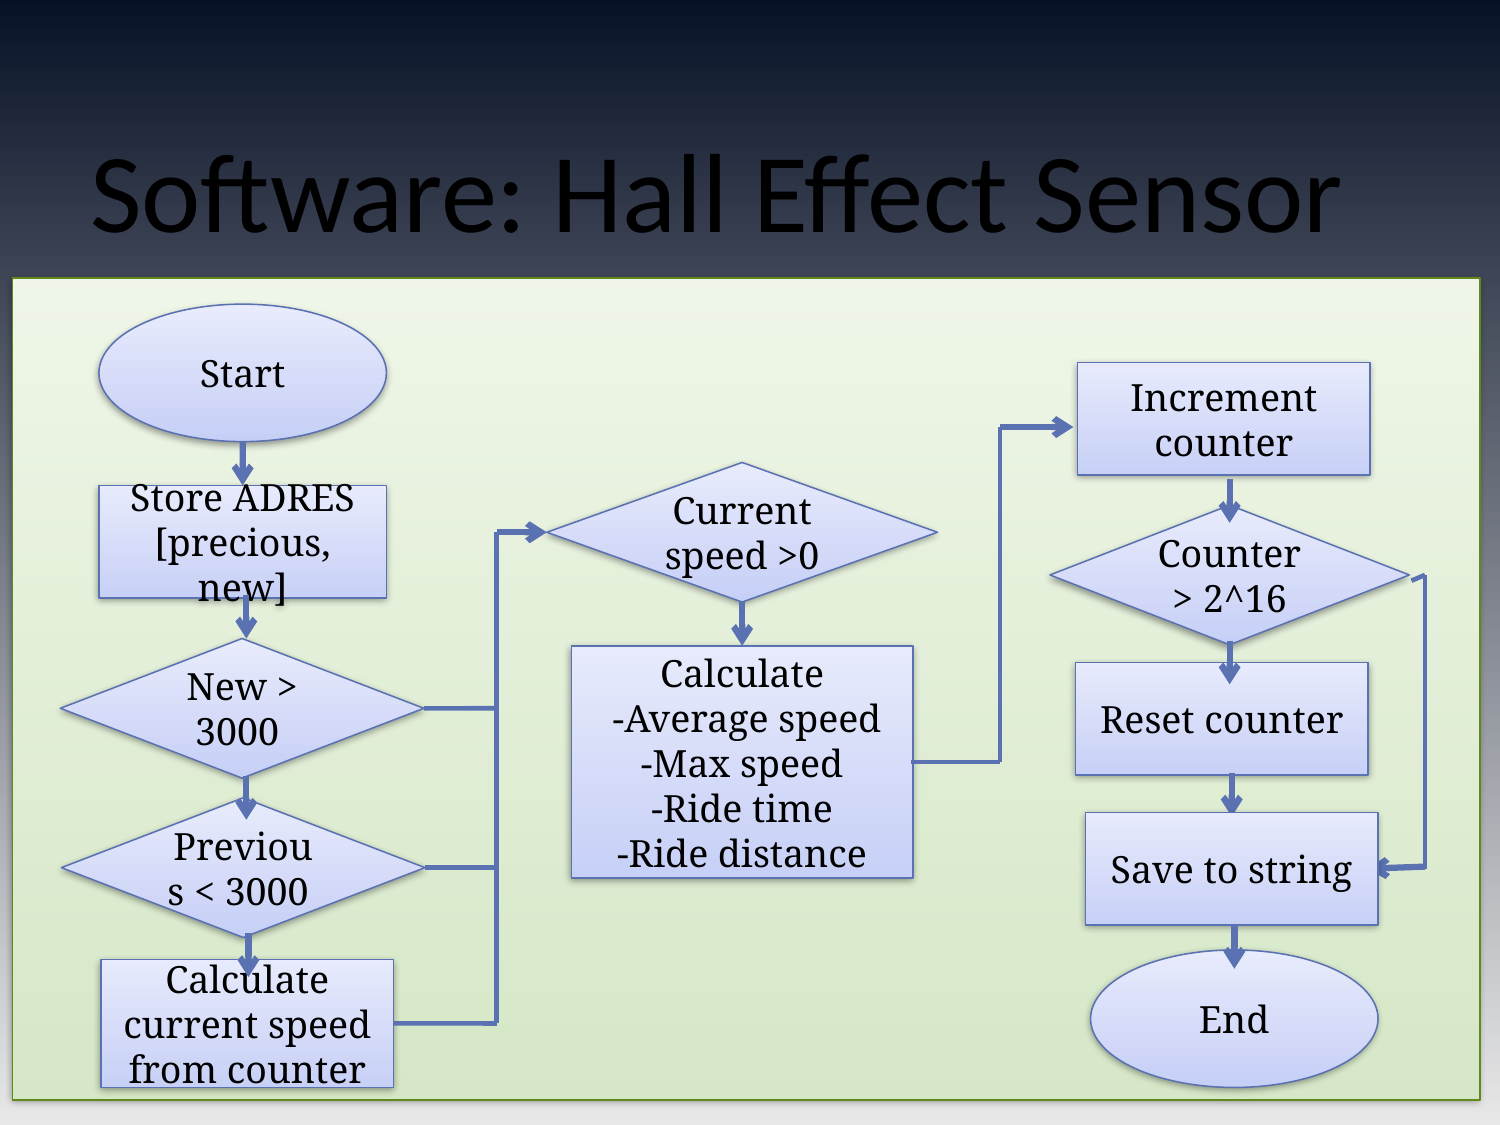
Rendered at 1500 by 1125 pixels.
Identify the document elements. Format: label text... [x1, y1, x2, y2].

title Software: Hall Effect Sensor [75, 0, 1500, 263]
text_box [12, 277, 1481, 1101]
